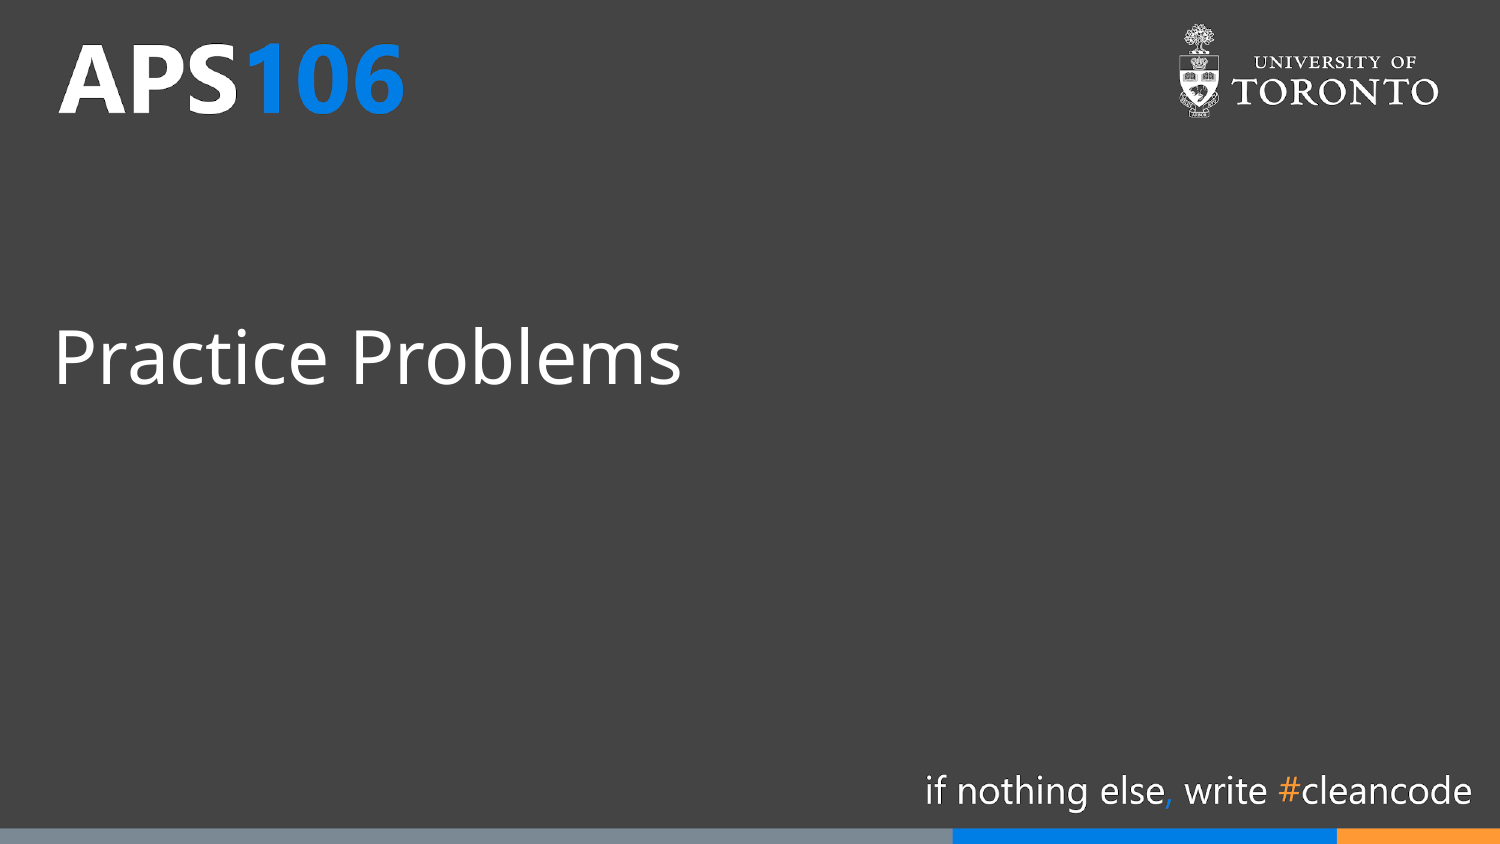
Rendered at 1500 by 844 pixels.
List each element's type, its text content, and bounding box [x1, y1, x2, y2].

title Practice Problems [41, 296, 1443, 407]
picture [0, 0, 1500, 844]
